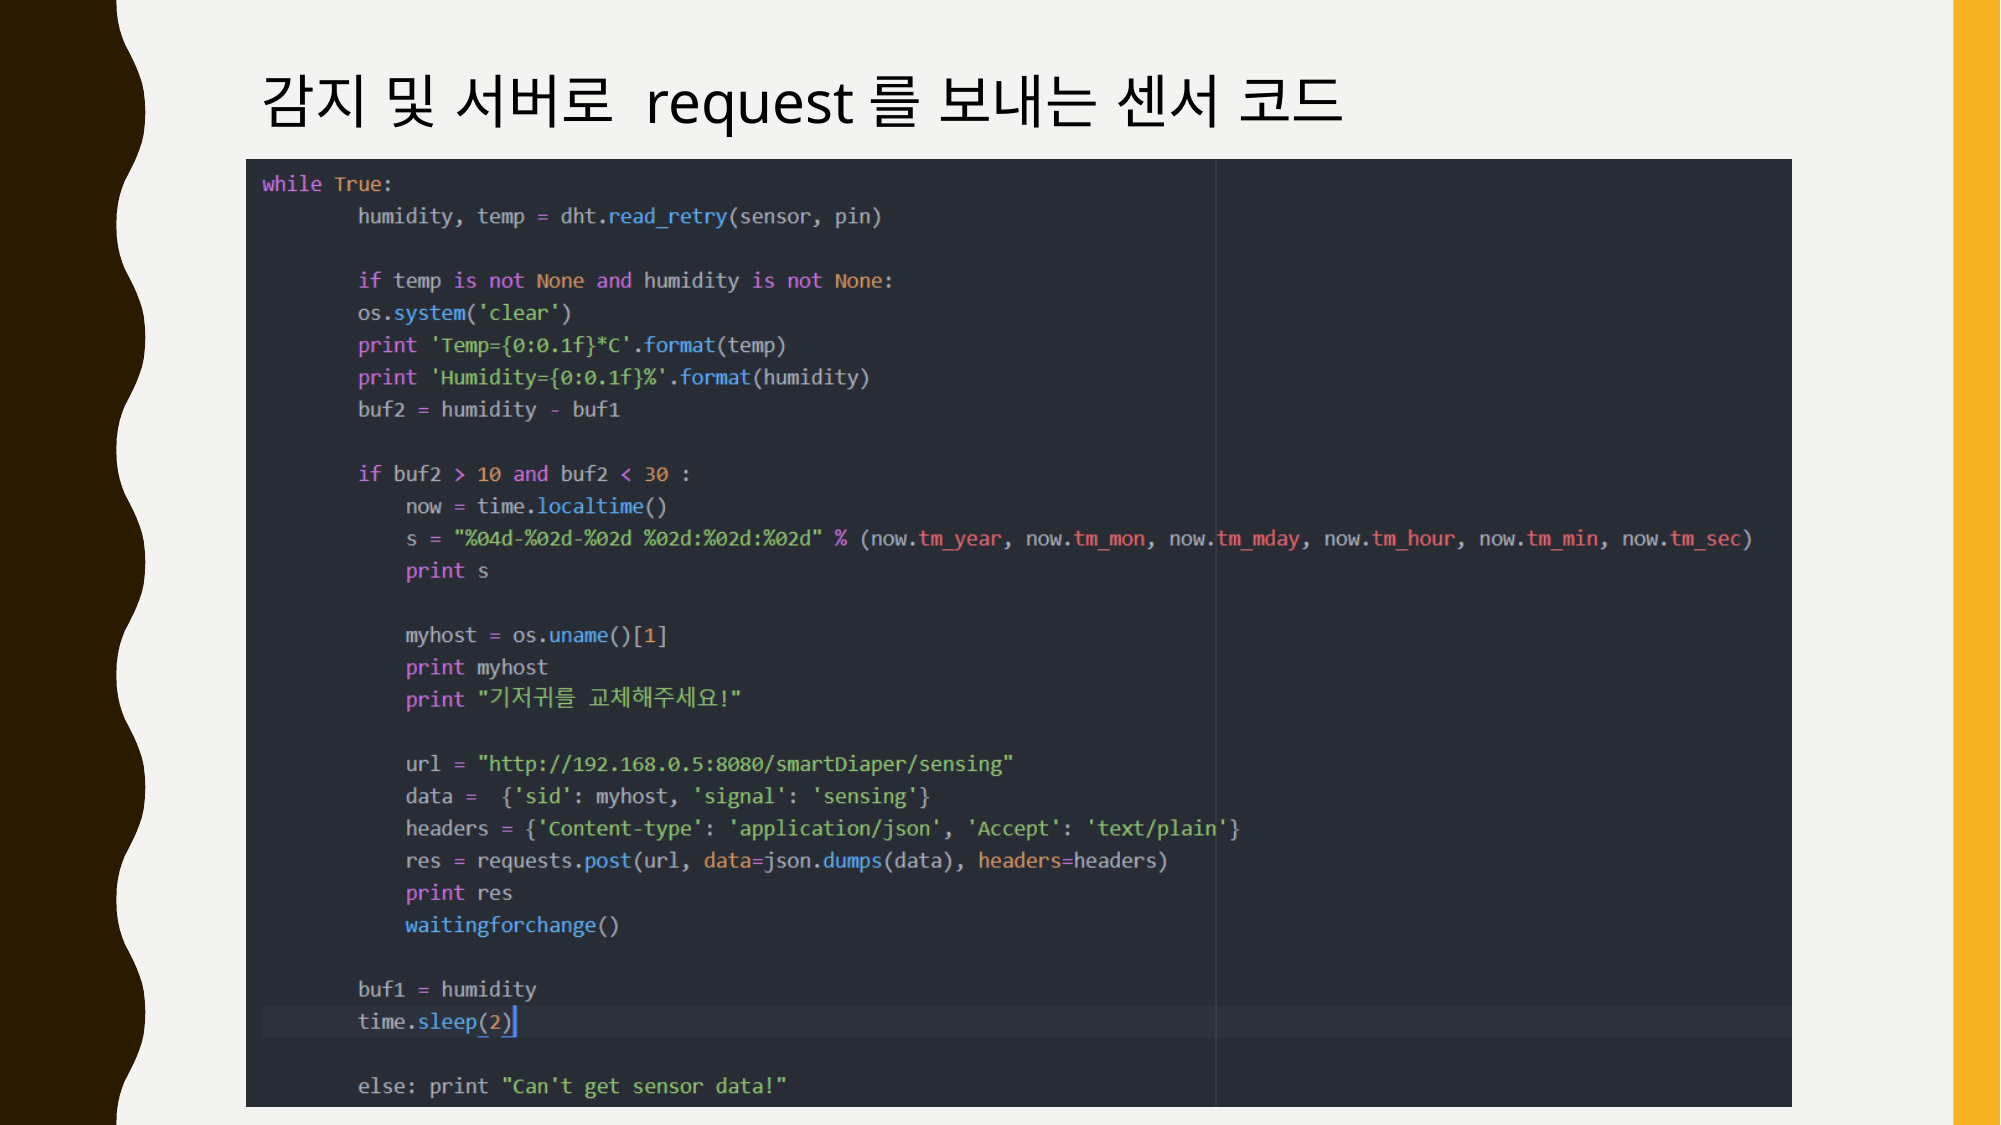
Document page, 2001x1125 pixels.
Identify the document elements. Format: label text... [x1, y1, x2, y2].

text_box 감지 및 서버로 request를 보내는 센서 코드 [246, 57, 1631, 143]
picture [246, 159, 1792, 1107]
